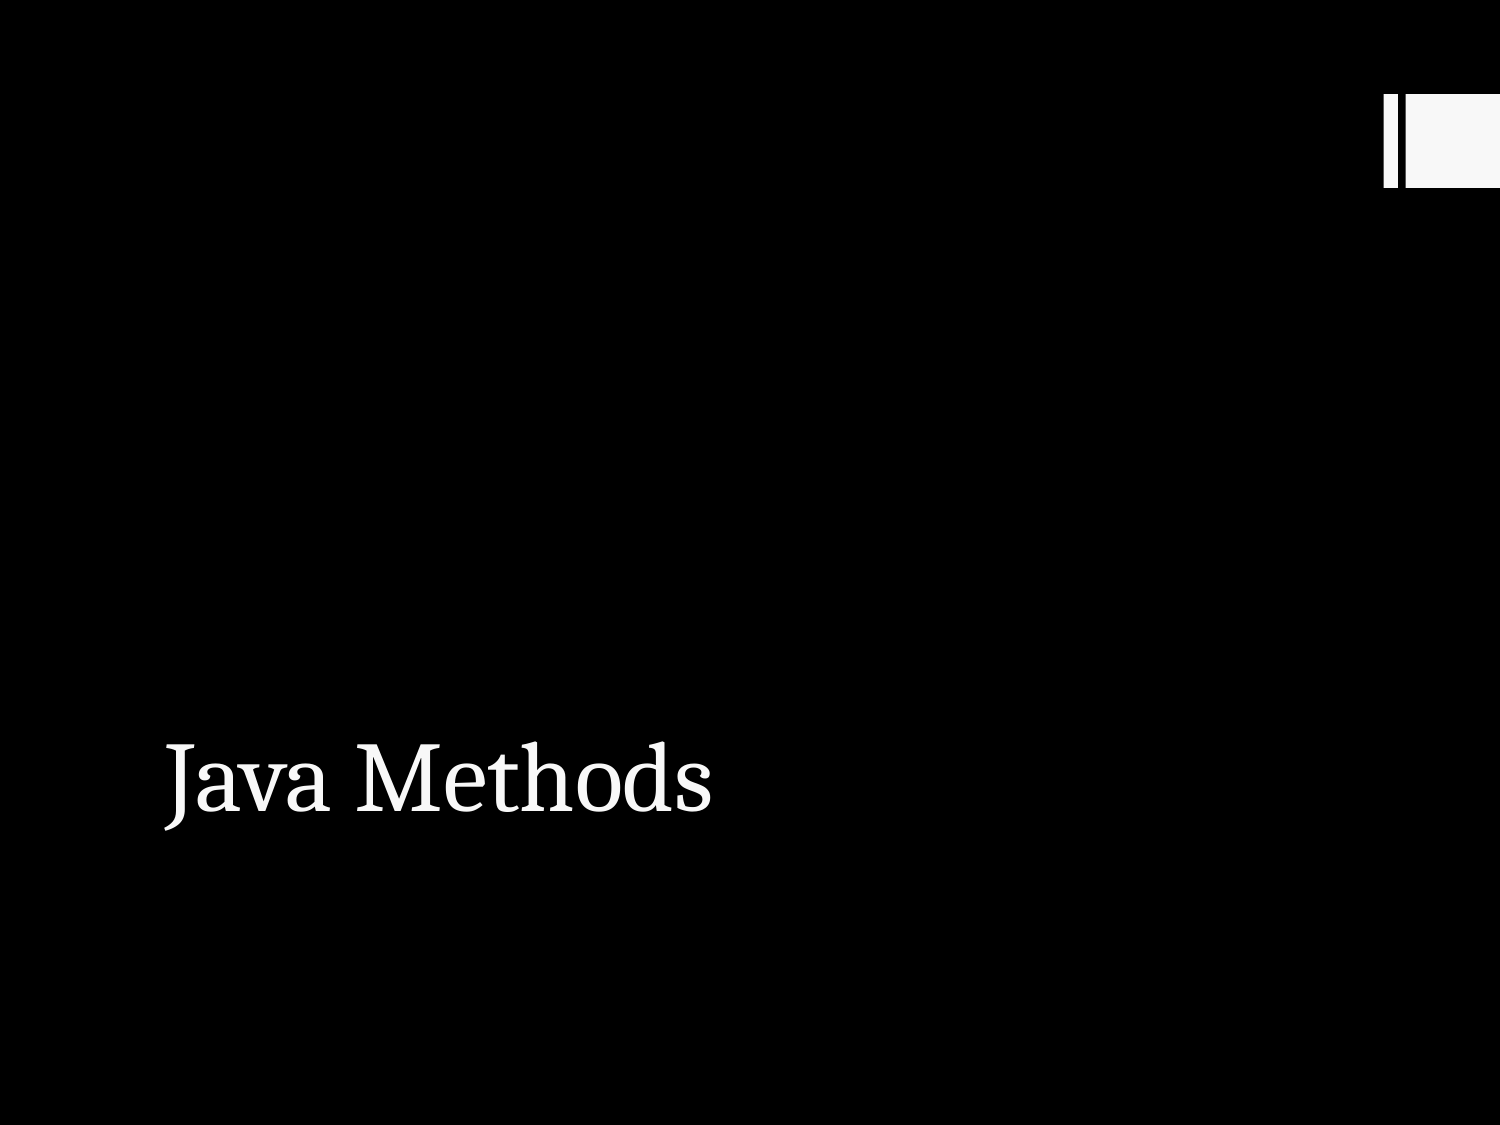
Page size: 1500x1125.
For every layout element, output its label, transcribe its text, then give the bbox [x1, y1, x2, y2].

title Java Methods [150, 412, 1350, 839]
